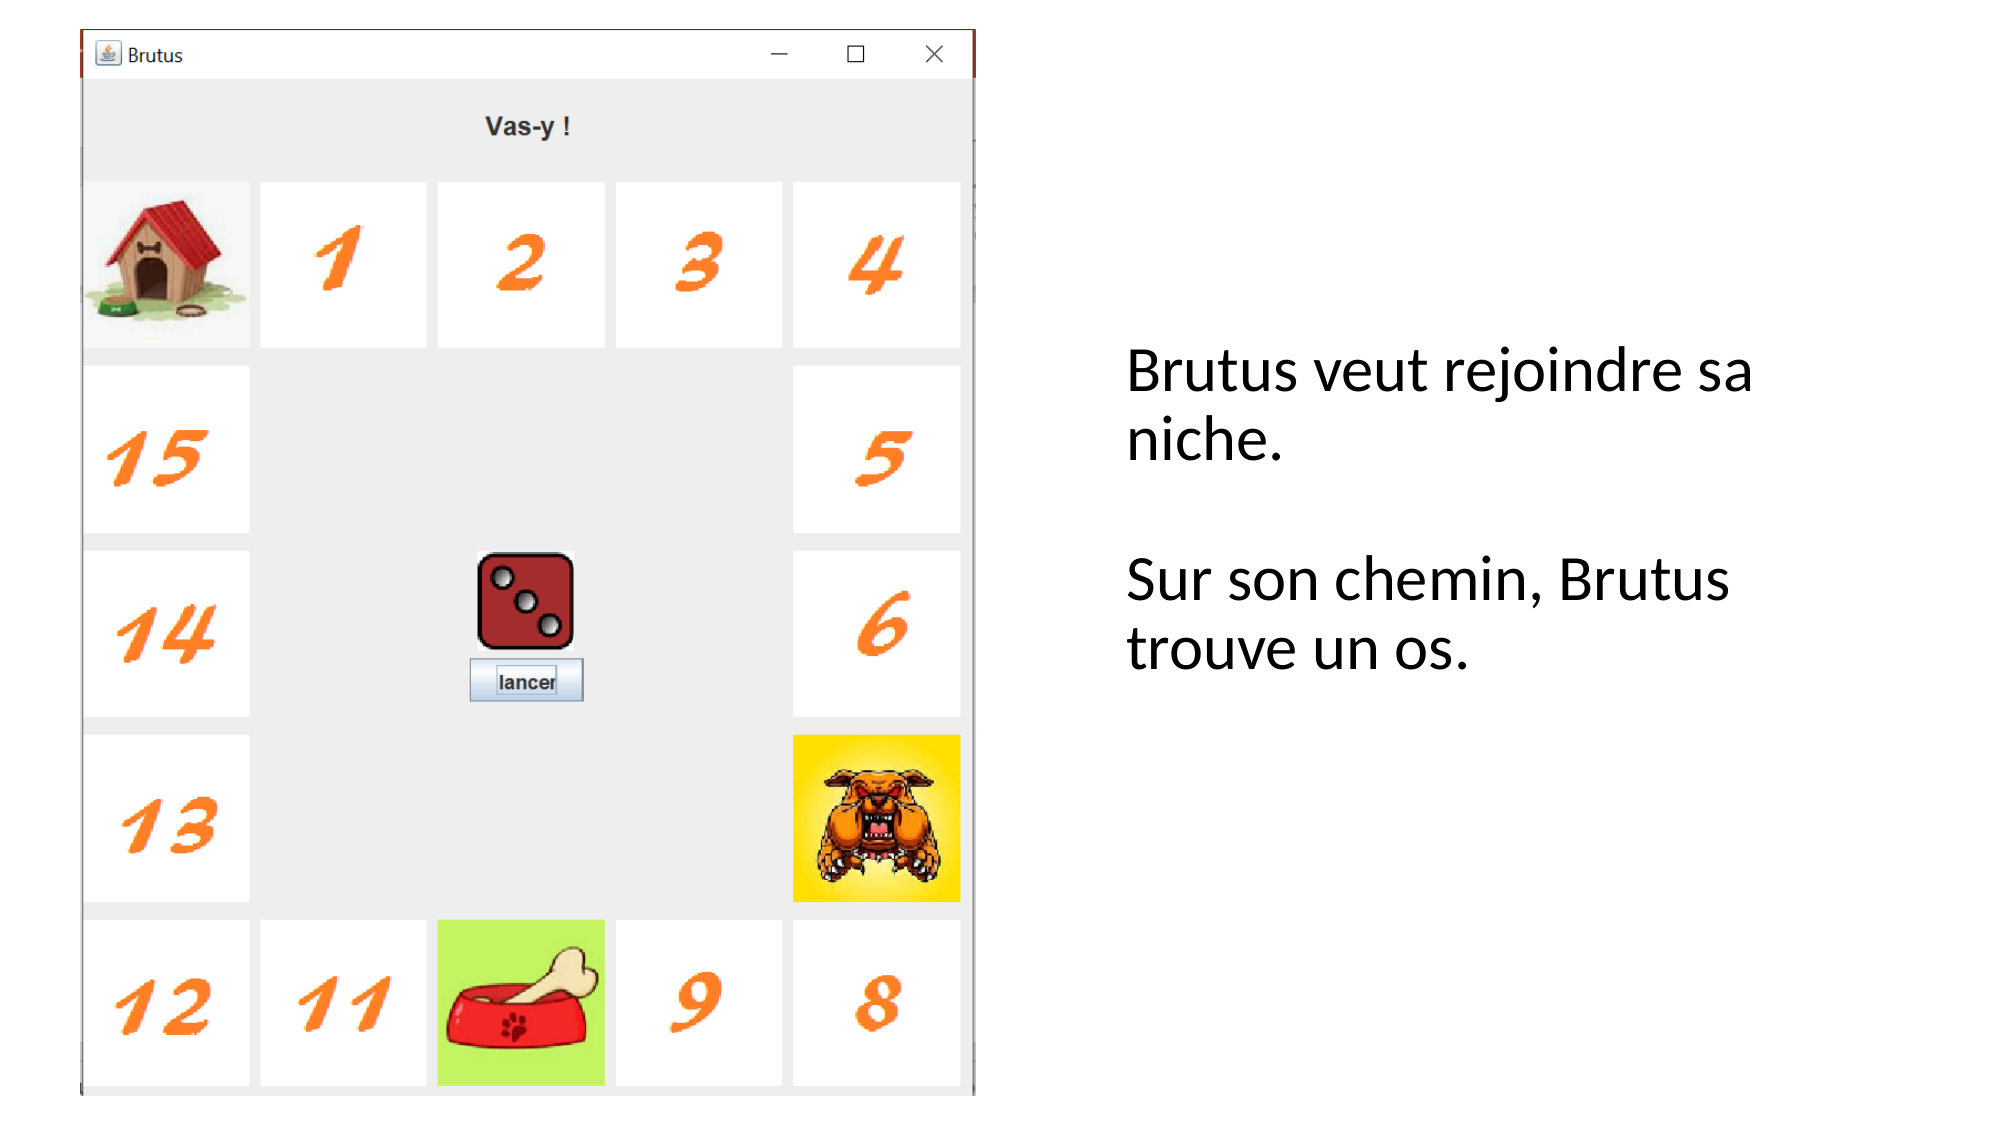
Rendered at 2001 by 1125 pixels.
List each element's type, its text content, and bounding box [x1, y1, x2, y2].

picture [80, 29, 976, 1096]
title Brutus veut rejoindre sa niche. Sur son chemin, Brutus trouve un os. [1111, 231, 1883, 788]
